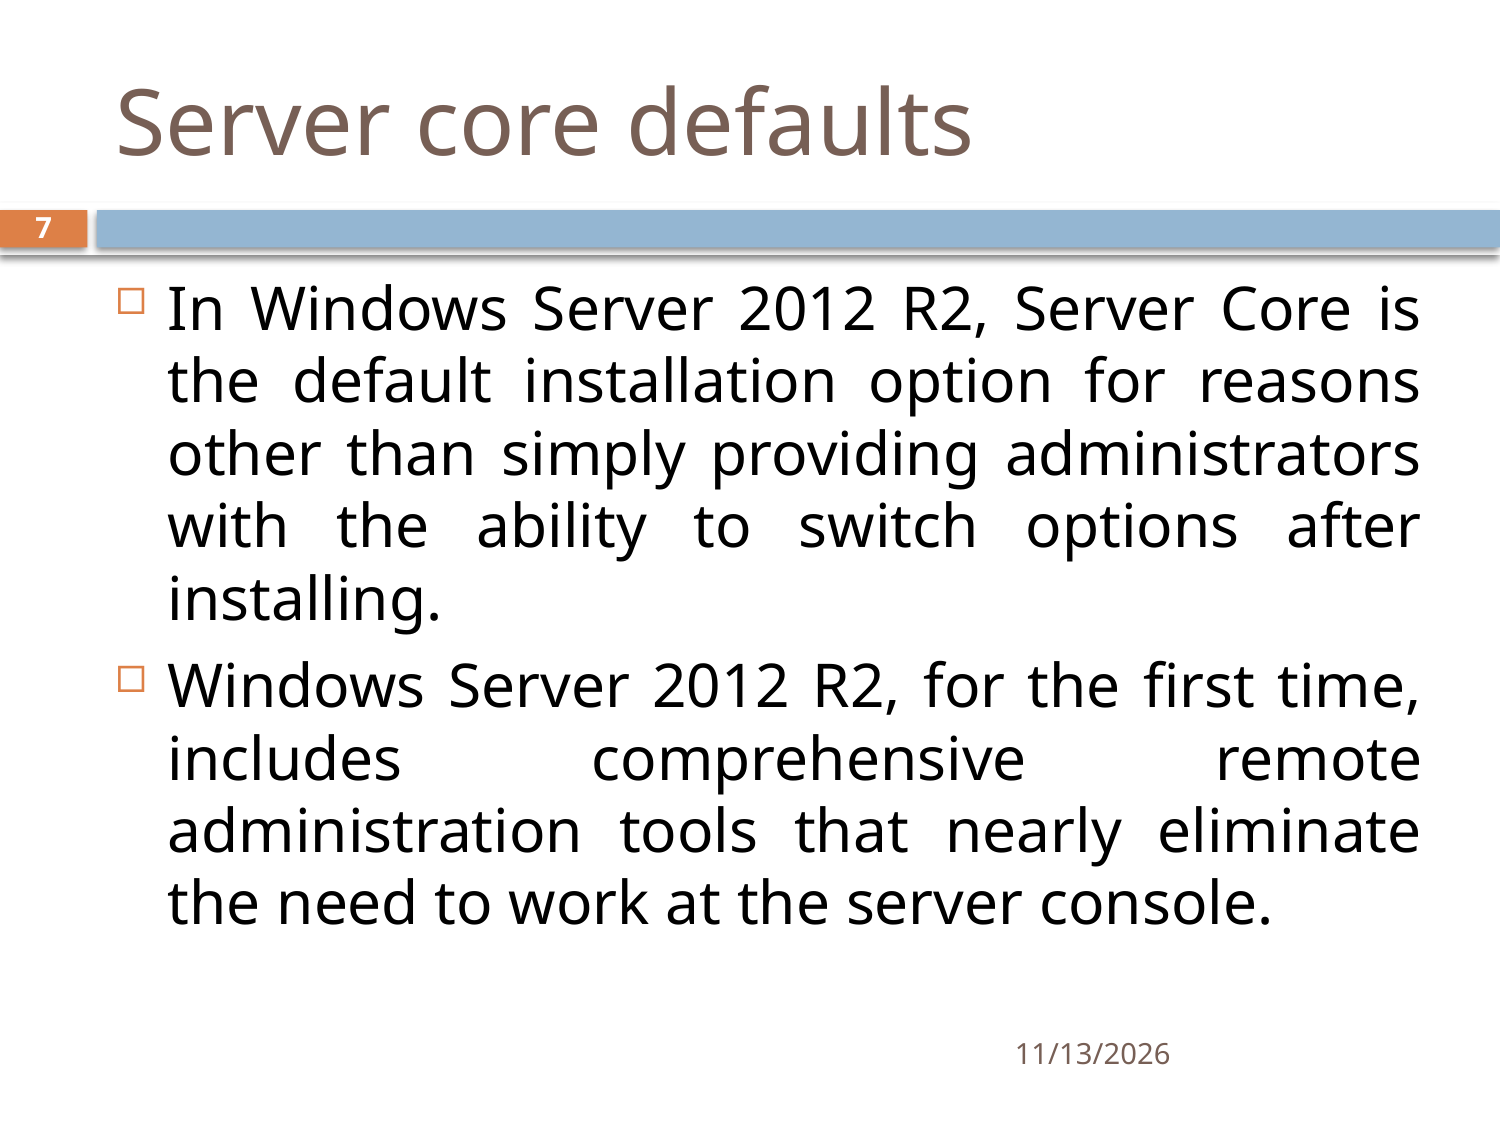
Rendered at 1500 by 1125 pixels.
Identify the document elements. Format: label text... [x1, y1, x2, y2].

slide_number 7 [0, 208, 88, 249]
title Server core defaults [100, 37, 1438, 200]
list In Windows Server 2012 R2, Server Core is the default installation option for reasons other than simply providing administrators with the ability to switch options after installing. Windows Server 2012 R2, for the first time, includes comprehensive remote administration tools that nearly eliminate the need to work at the server console. [100, 262, 1438, 1000]
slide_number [999, 1025, 1438, 1085]
